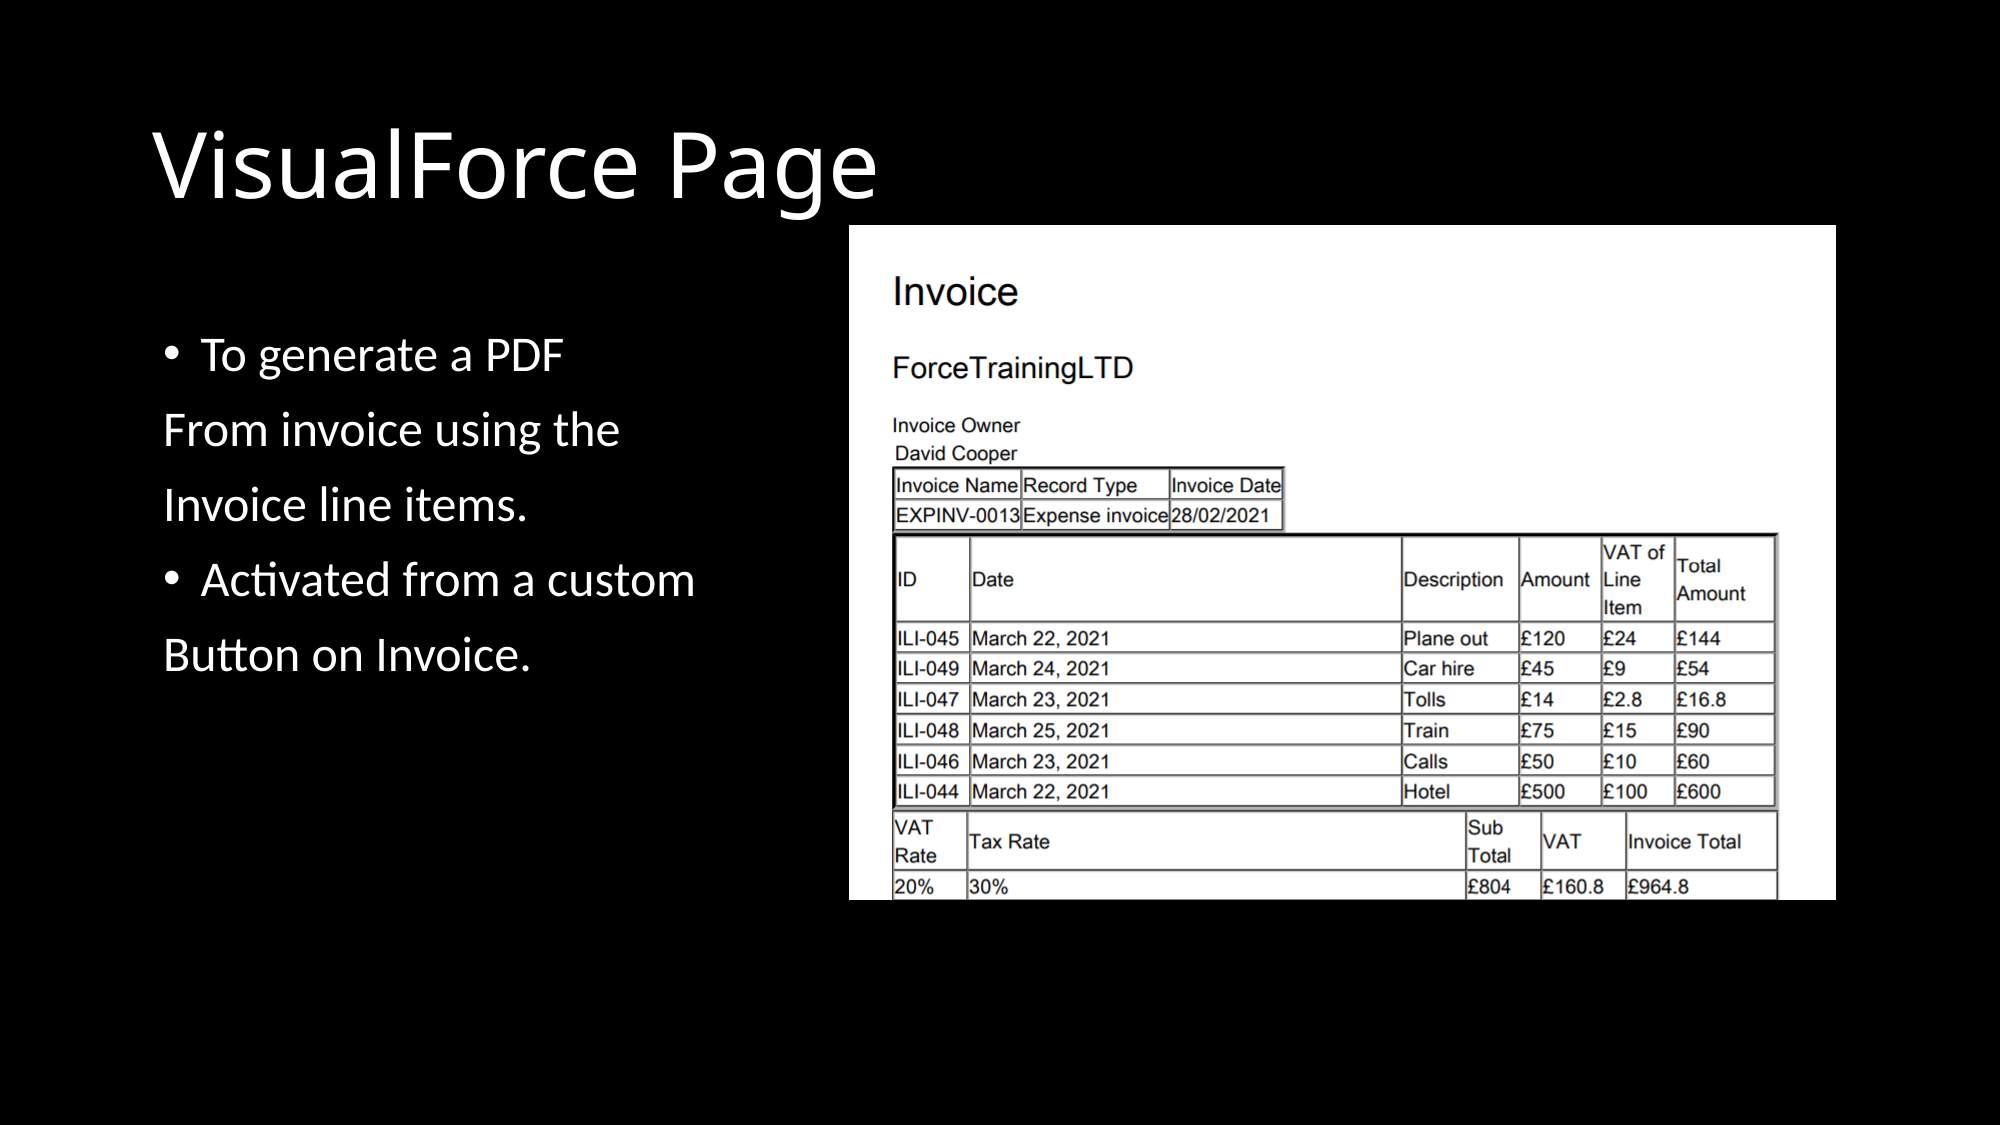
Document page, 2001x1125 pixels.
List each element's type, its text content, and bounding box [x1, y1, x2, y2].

title VisualForce Page [137, 59, 1863, 278]
list To generate a PDF From invoice using the Invoice line items. Activated from a custom Button on Invoice. [148, 321, 1874, 1035]
picture [849, 225, 1836, 900]
